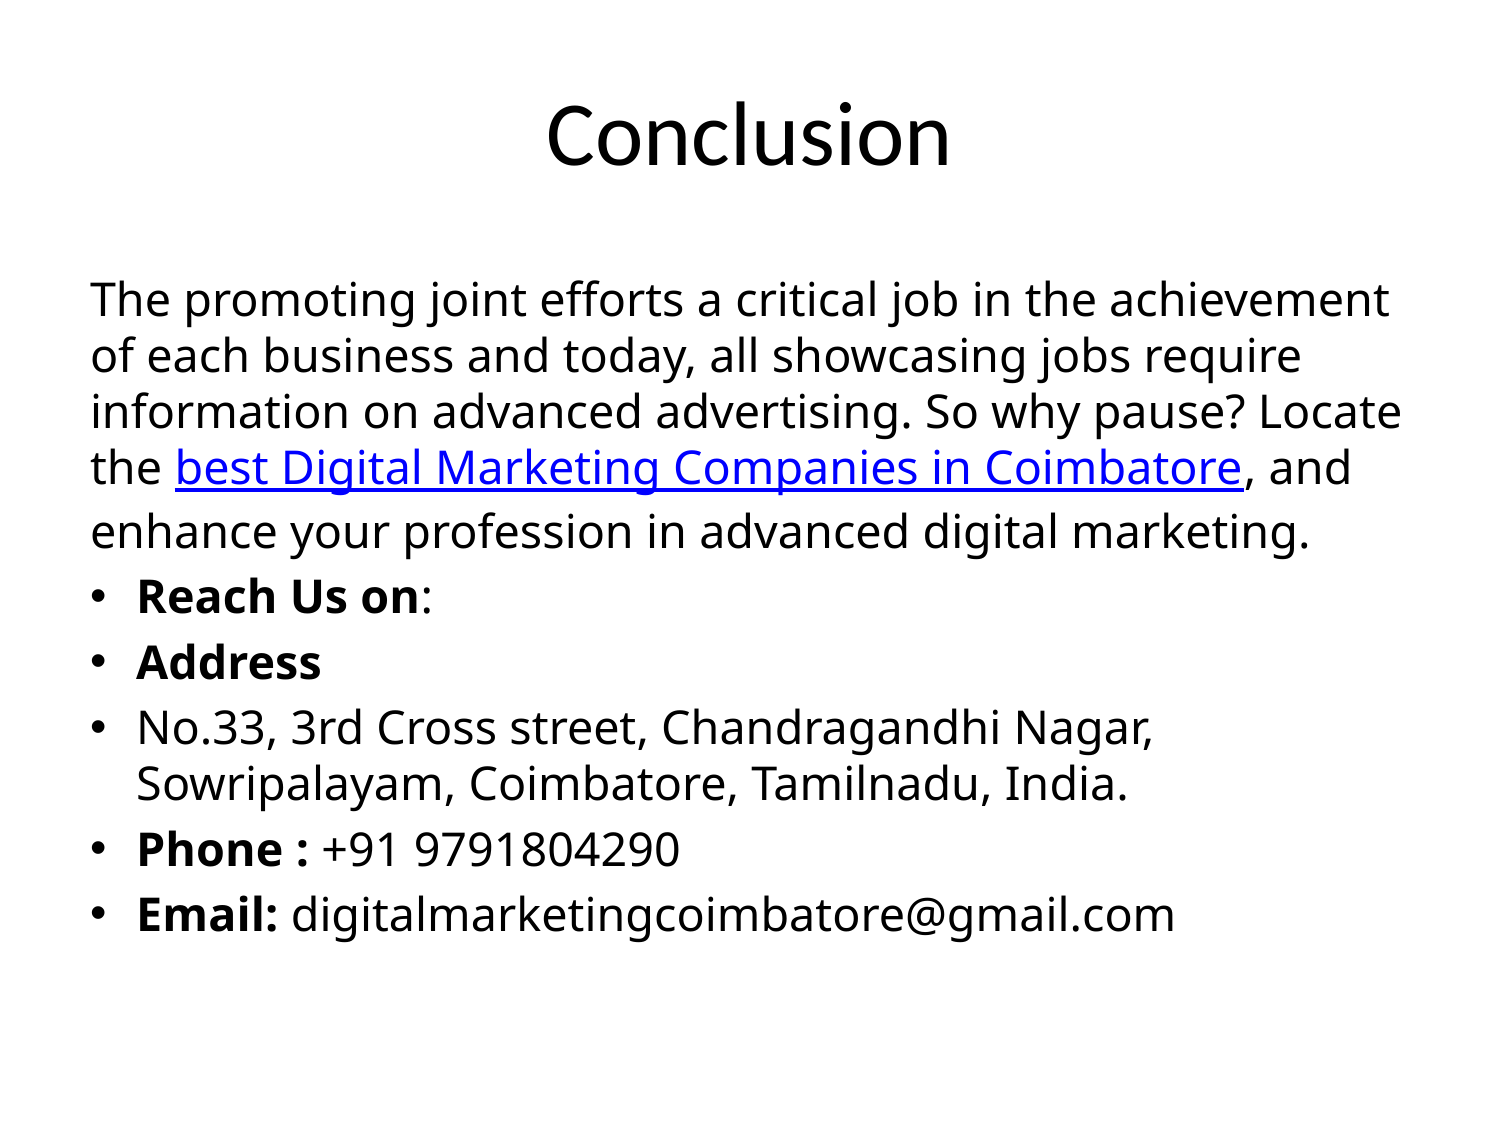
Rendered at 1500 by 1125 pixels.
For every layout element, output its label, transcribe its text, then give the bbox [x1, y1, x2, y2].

title Conclusion [75, 45, 1425, 213]
list The promoting joint efforts a critical job in the achievement of each business and today, all showcasing jobs require information on advanced advertising. So why pause? Locate the best Digital Marketing Companies in Coimbatore, and enhance your profession in advanced digital marketing. Reach Us on: Address No.33, 3rd Cross street, Chandragandhi Nagar, Sowripalayam, Coimbatore, Tamilnadu, India. Phone : +91 9791804290 Email: digitalmarketingcoimbatore@gmail.com [75, 262, 1425, 1005]
